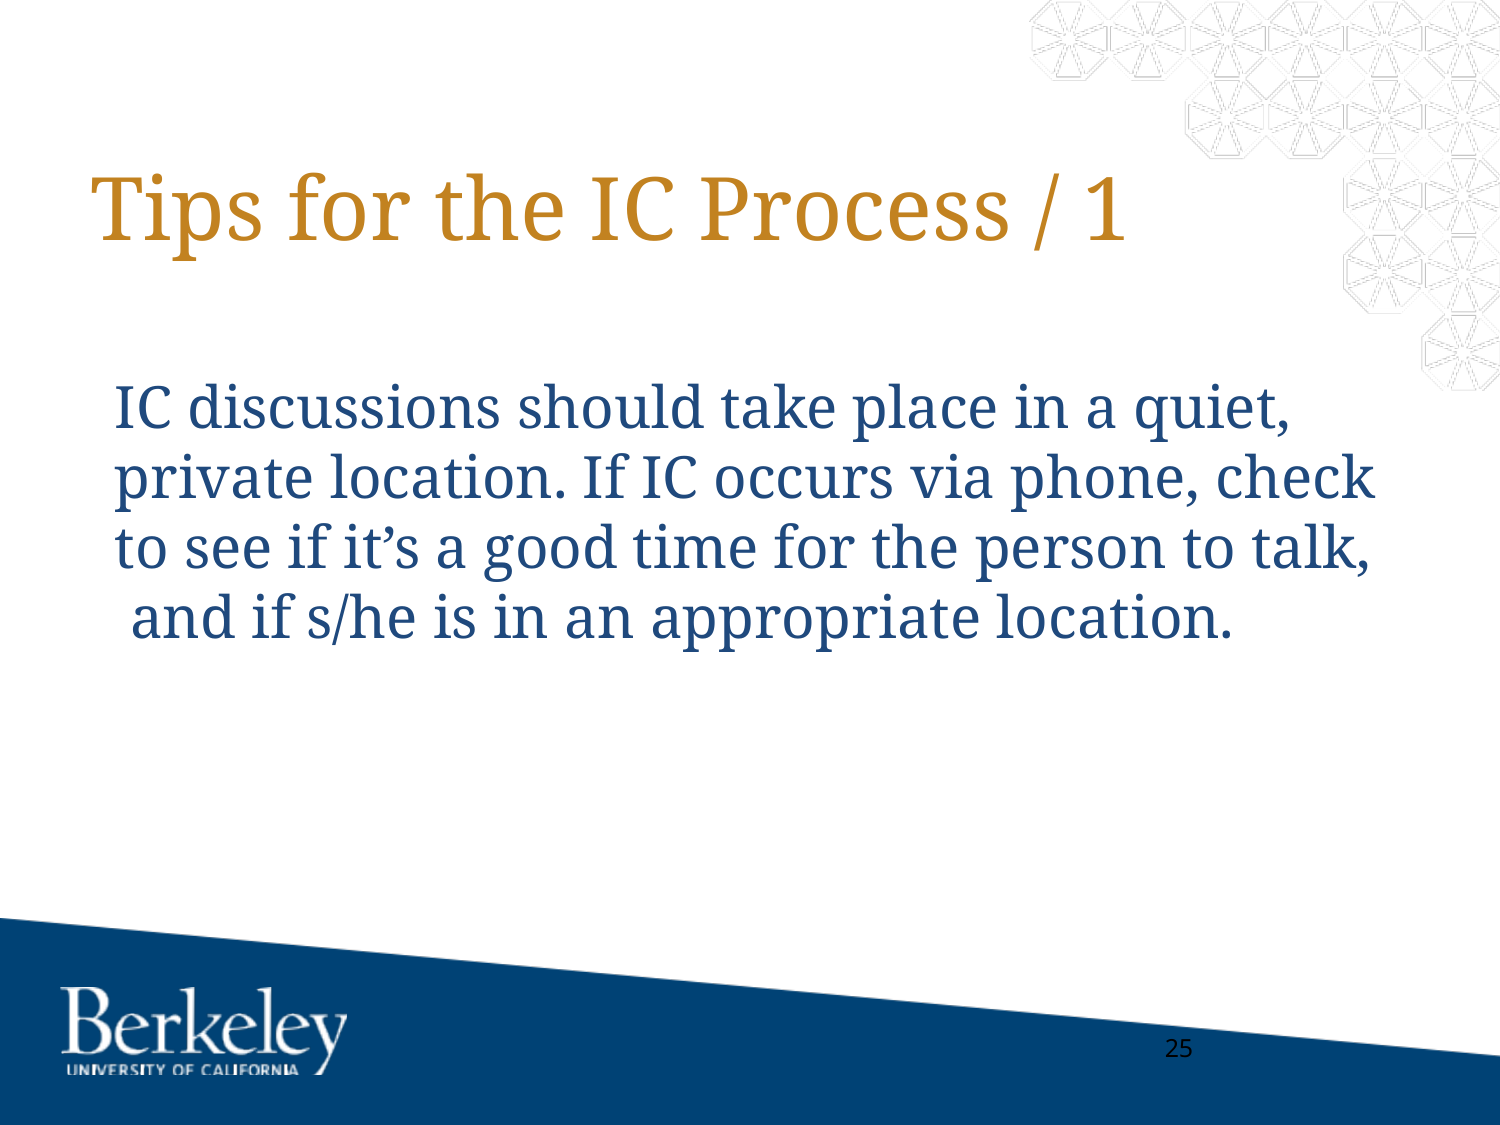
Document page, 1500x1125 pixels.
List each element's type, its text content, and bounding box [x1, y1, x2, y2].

slide_number 25 [1149, 1025, 1500, 1100]
list IC discussions should take place in a quiet, private location. If IC occurs via phone, check to see if it’s a good time for the person to talk, and if s/he is in an appropriate location. [99, 362, 1400, 825]
title Tips for the IC Process / 1 [75, 111, 1349, 300]
